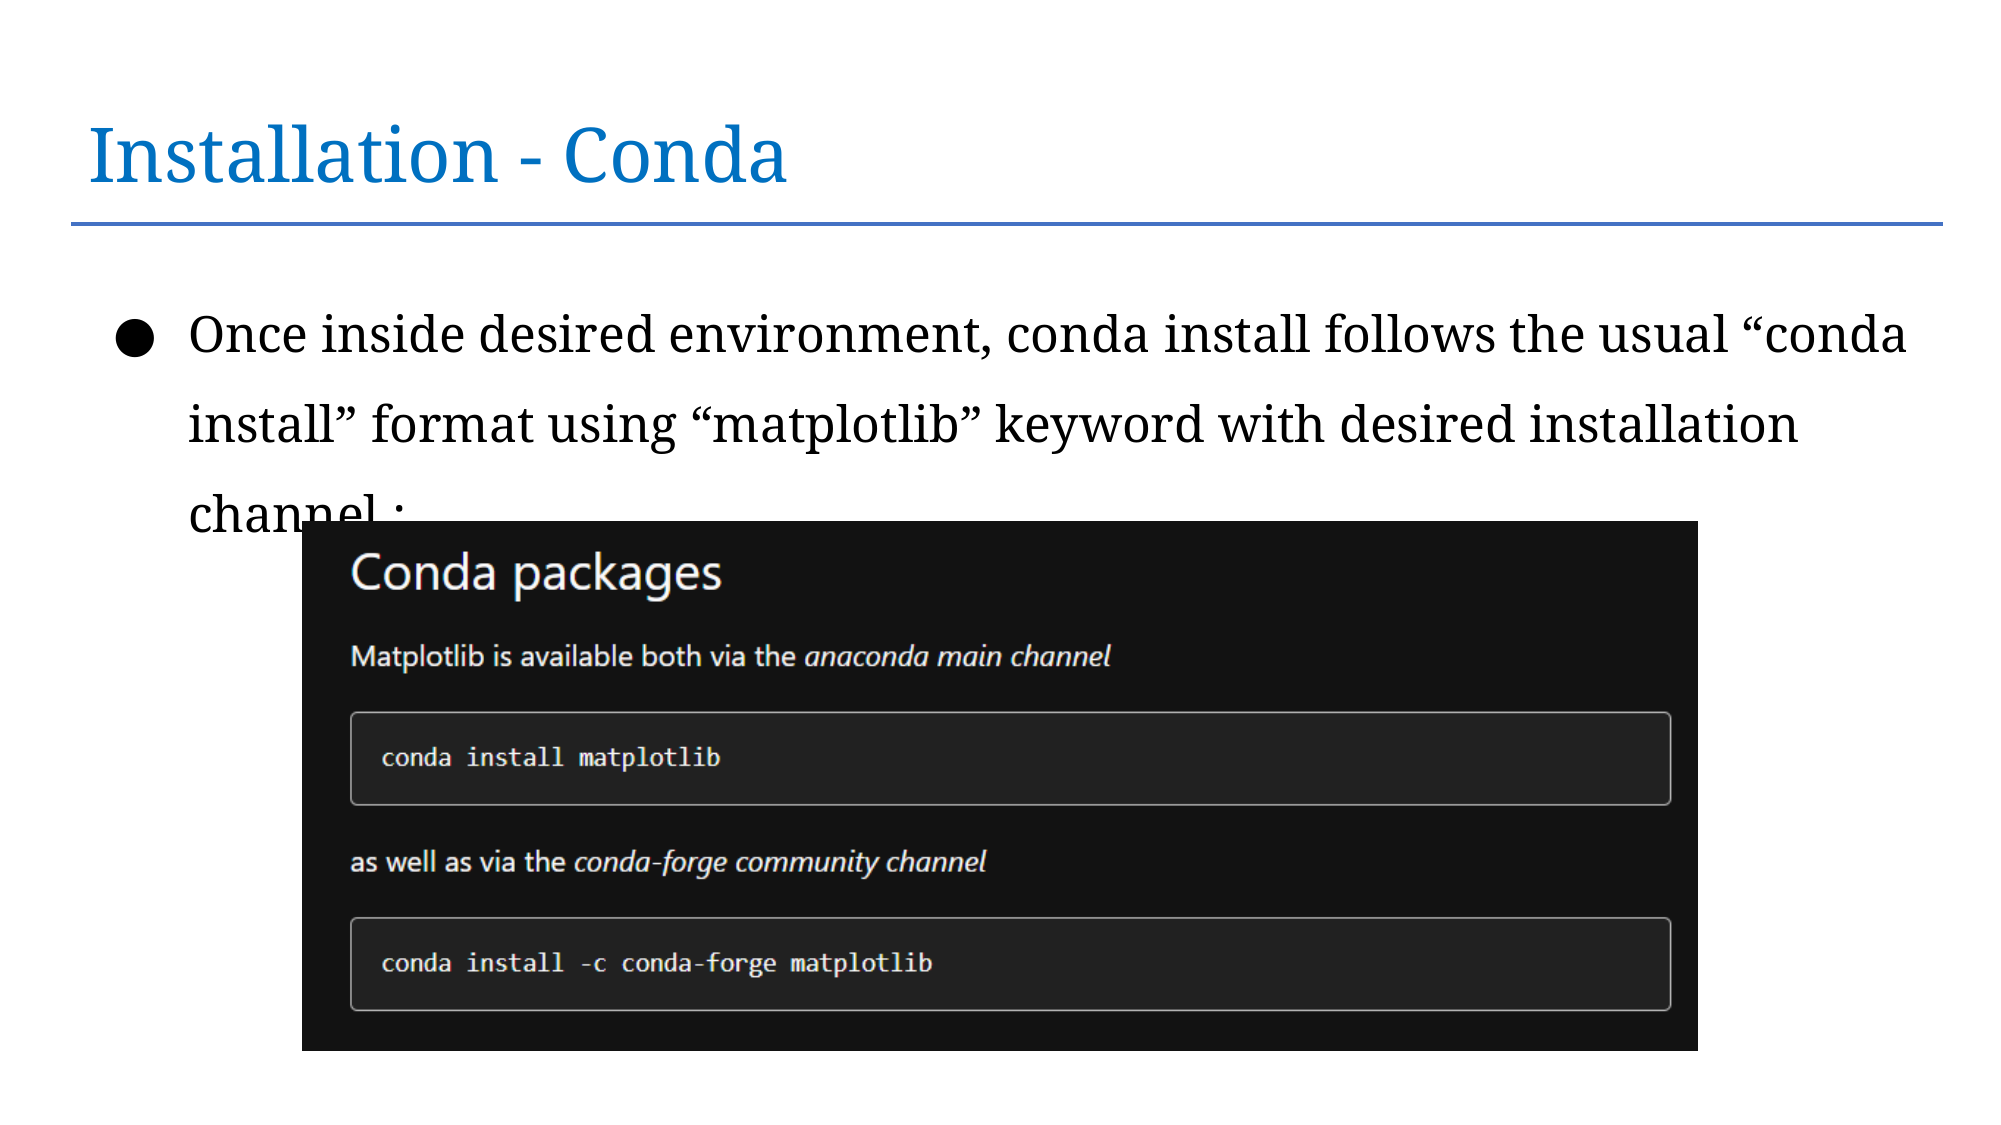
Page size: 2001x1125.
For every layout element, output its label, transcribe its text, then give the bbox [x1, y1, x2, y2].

list Once inside desired environment, conda install follows the usual “conda install” format using “matplotlib” keyword with desired installation channel : [67, 251, 1944, 1000]
picture [302, 521, 1698, 1051]
title Installation - Conda [67, 96, 1933, 224]
